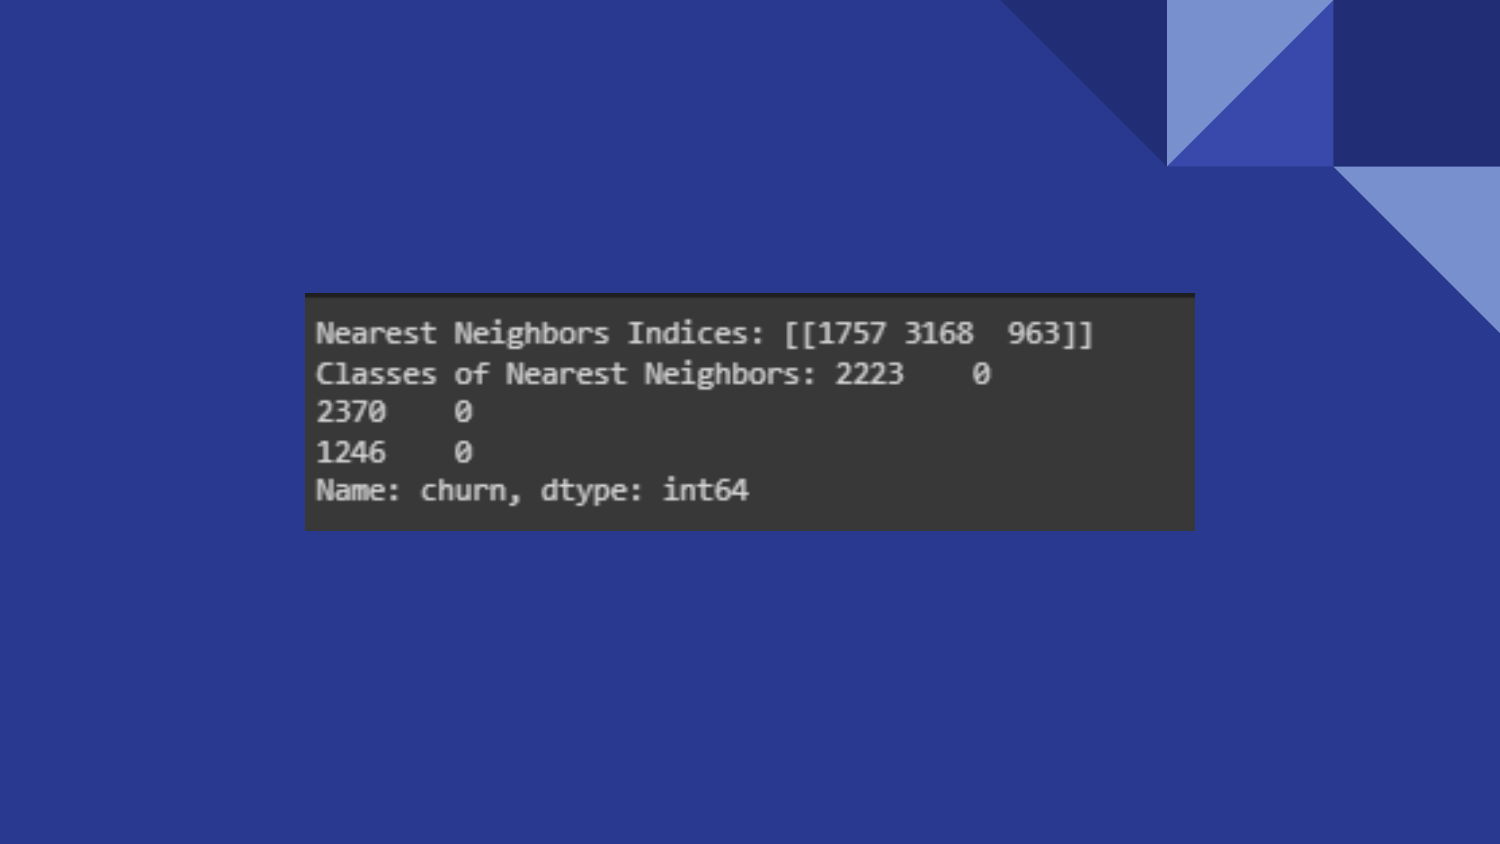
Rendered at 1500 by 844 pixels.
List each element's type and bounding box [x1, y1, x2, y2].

picture [305, 293, 1195, 531]
